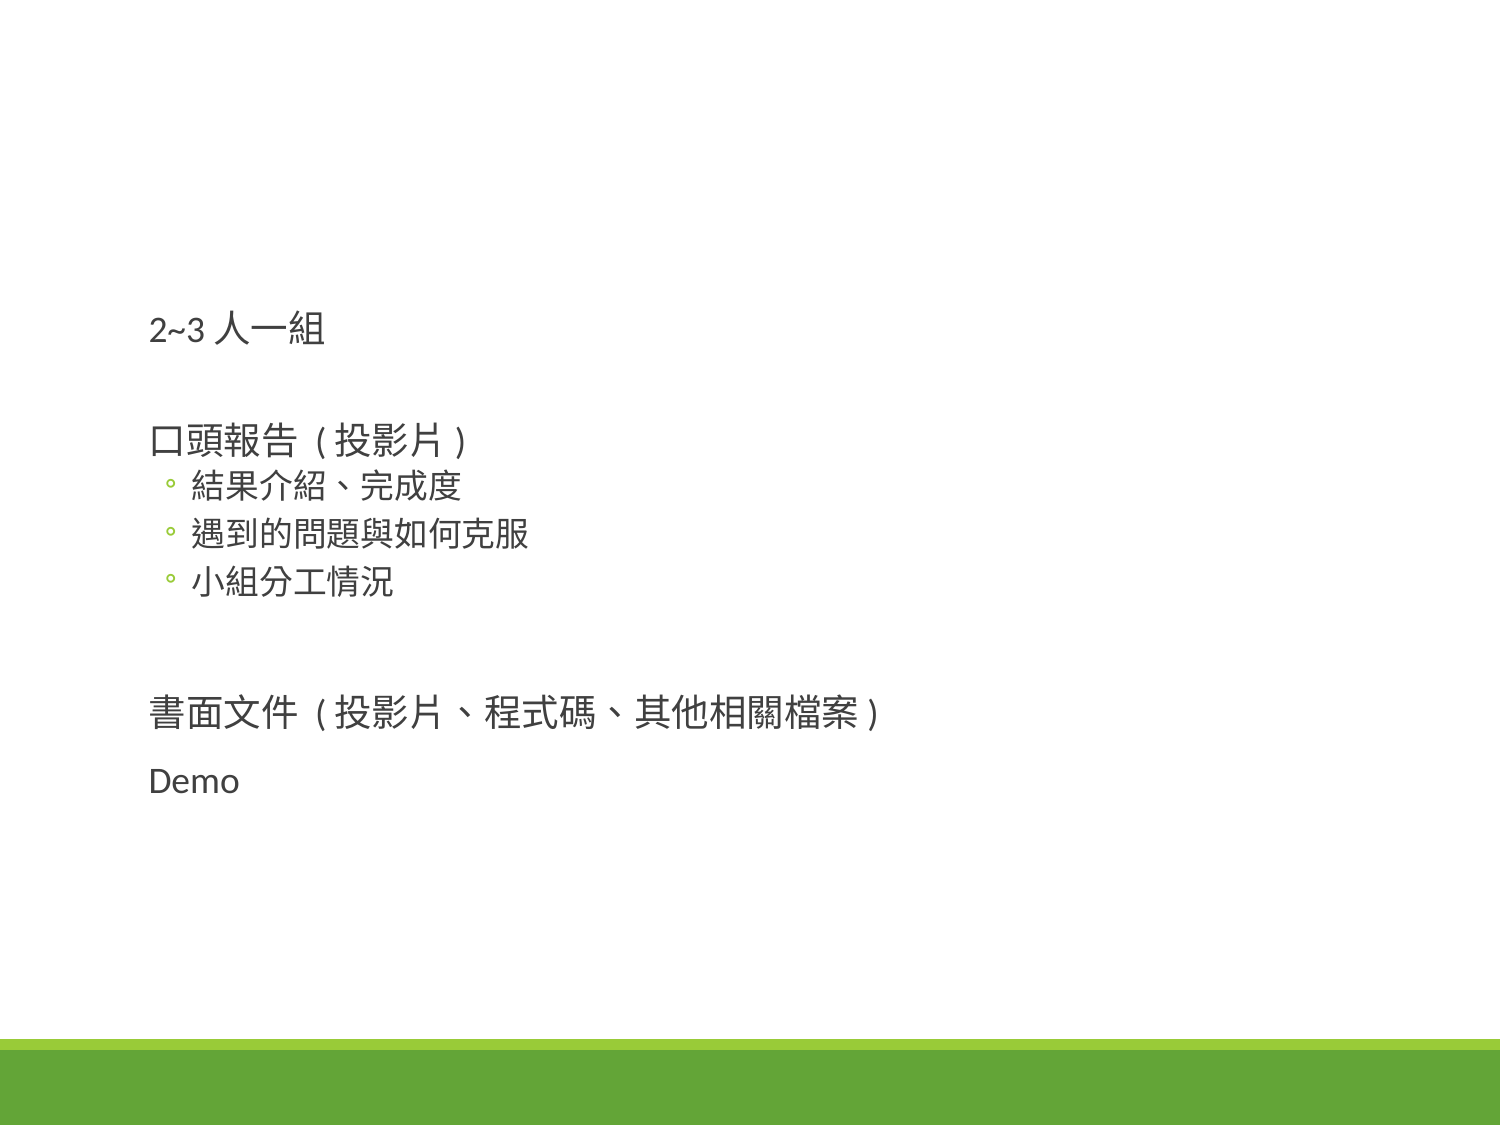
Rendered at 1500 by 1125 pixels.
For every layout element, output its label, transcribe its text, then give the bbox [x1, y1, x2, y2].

list 2~3人一組 口頭報告 (投影片) 結果介紹、完成度 遇到的問題與如何克服 小組分工情況 書面文件 (投影片、程式碼、其他相關檔案) Demo [135, 302, 1373, 963]
